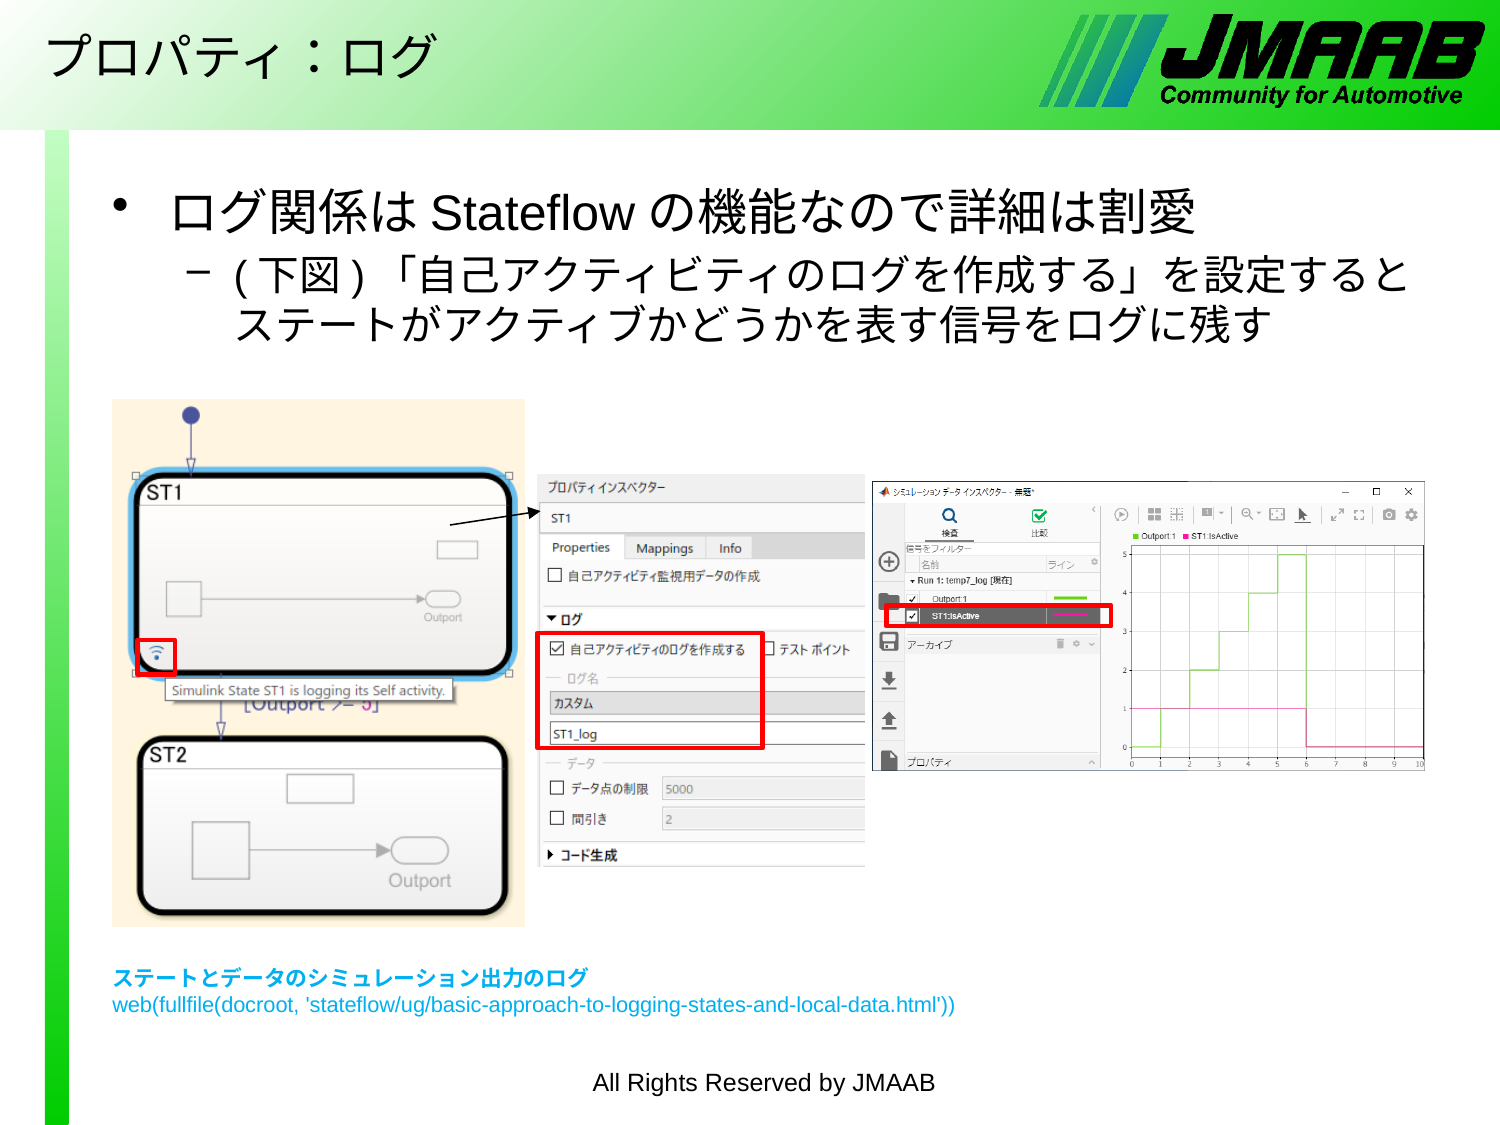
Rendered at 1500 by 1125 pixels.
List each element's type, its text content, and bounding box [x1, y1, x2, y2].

list ログ関係はStateflowの機能なので詳細は割愛 (下図)「自己アクティビティのログを作成する」を設定すると ステートがアクティブかどうかを表す信号をログに残す [96, 172, 1447, 1047]
text_box ステートとデータのシミュレーション出力のログ web(fullfile(docroot, 'stateflow/ug/basic-approach-to-logging-states-and-local-data.html')) [97, 956, 972, 1024]
picture [112, 399, 526, 927]
picture [1036, 11, 1486, 109]
picture [872, 481, 1426, 771]
picture [537, 474, 866, 868]
title プロパティ：ログ [27, 21, 1138, 91]
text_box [449, 510, 541, 526]
